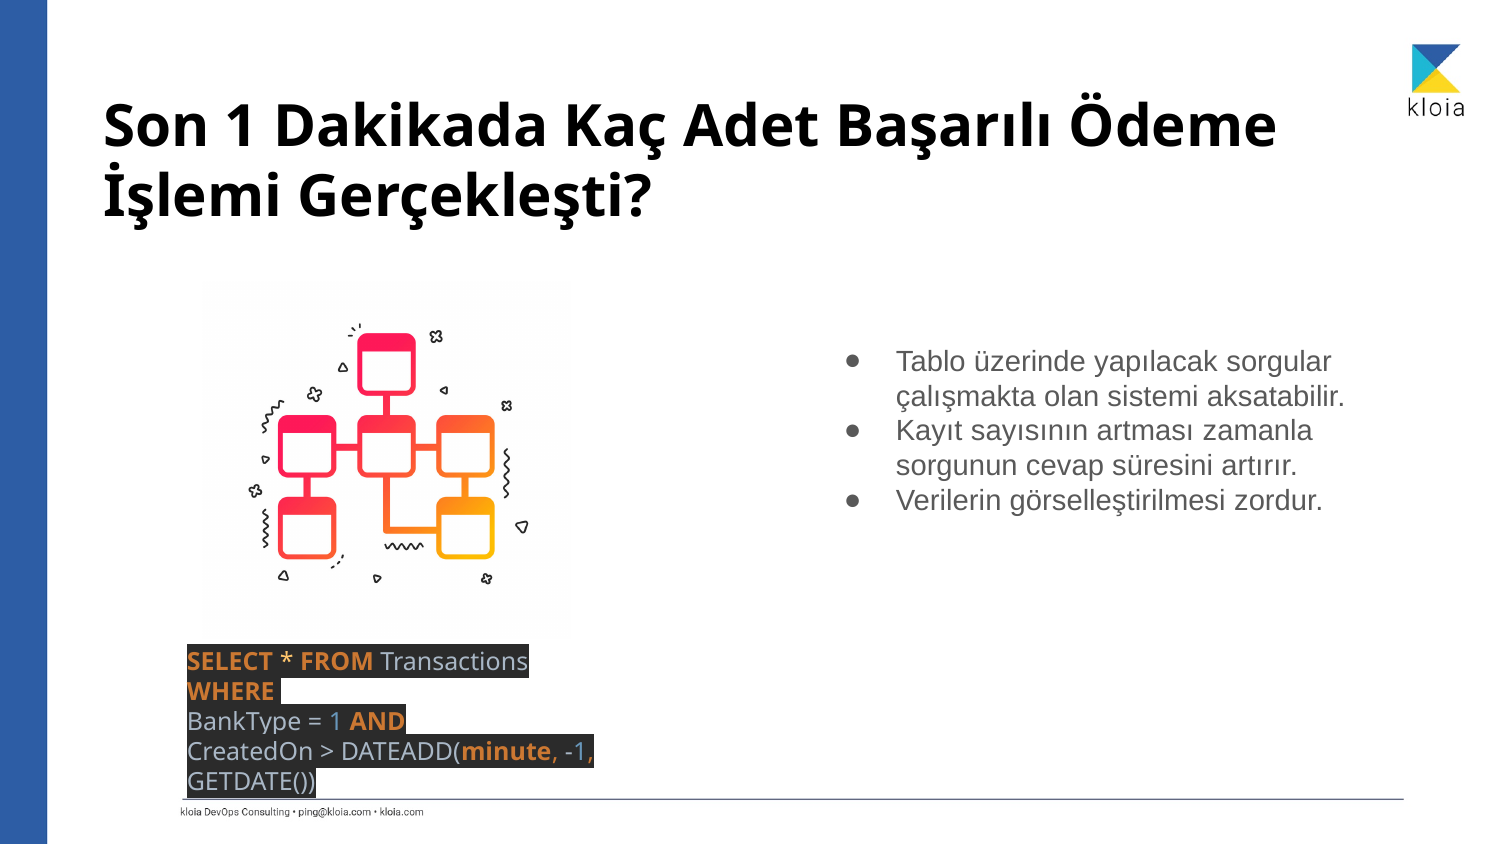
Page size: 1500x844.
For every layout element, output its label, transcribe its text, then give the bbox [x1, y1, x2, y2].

title Son 1 Dakikada Kaç Adet Başarılı Ödeme İşlemi Gerçekleşti? [88, 72, 1487, 251]
text_box SELECT * FROM Transactions WHERE BankType = 1 AND CreatedOn > DATEADD(minute, -1, GETDATE()) [171, 630, 719, 786]
text_box Tablo üzerinde yapılacak sorgular çalışmakta olan sistemi aksatabilir. Kayıt sayısının artması zamanla sorgunun cevap süresini artırır. Verilerin görselleştirilmesi zordur. [805, 326, 1363, 775]
picture [0, 0, 1500, 844]
